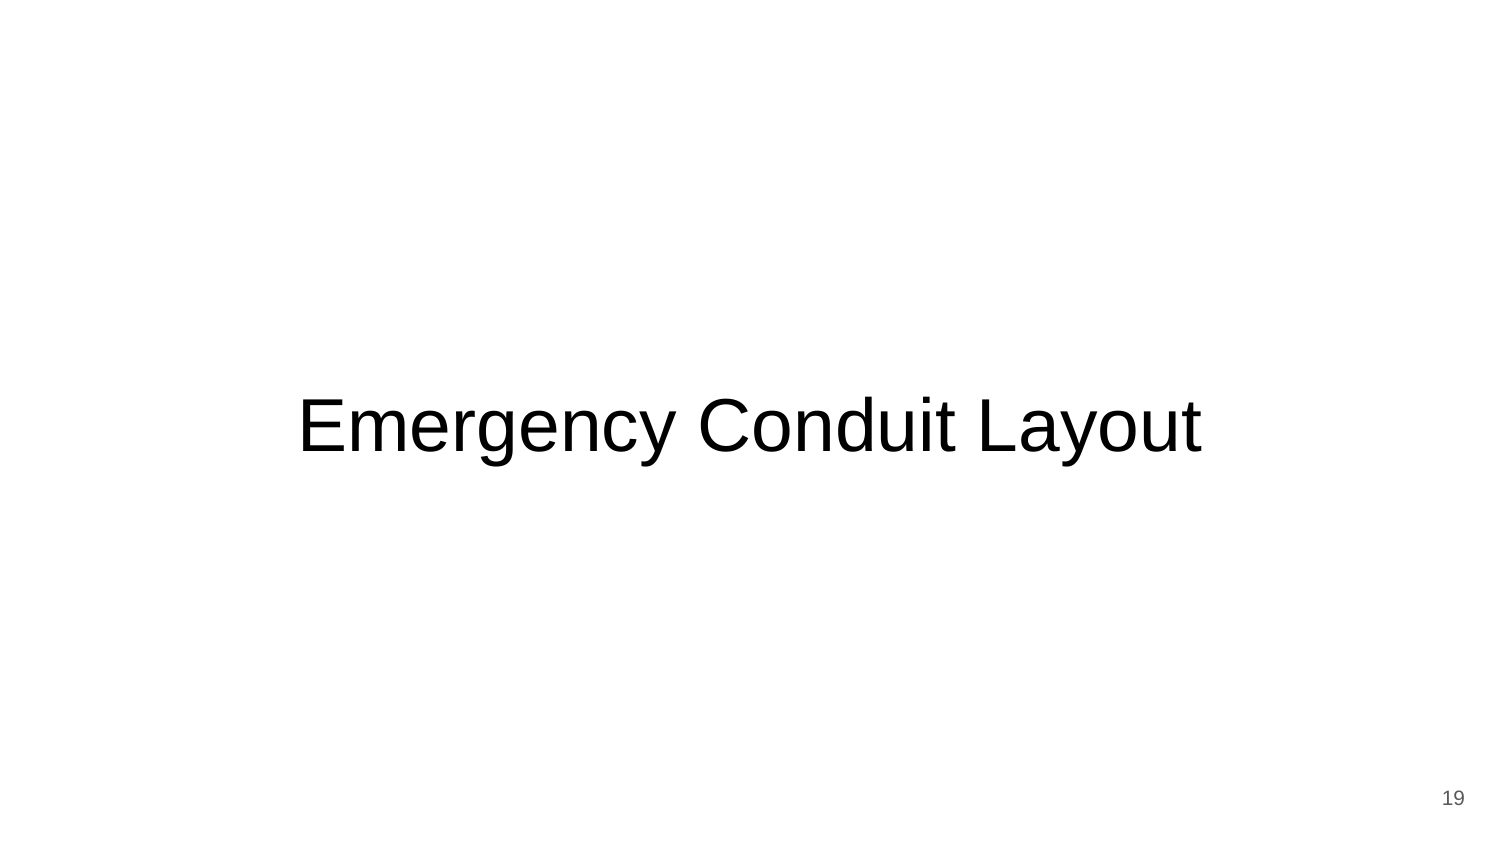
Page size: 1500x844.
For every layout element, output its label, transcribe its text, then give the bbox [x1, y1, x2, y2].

slide_number 19 [1389, 764, 1480, 830]
title Emergency Conduit Layout [51, 352, 1449, 491]
